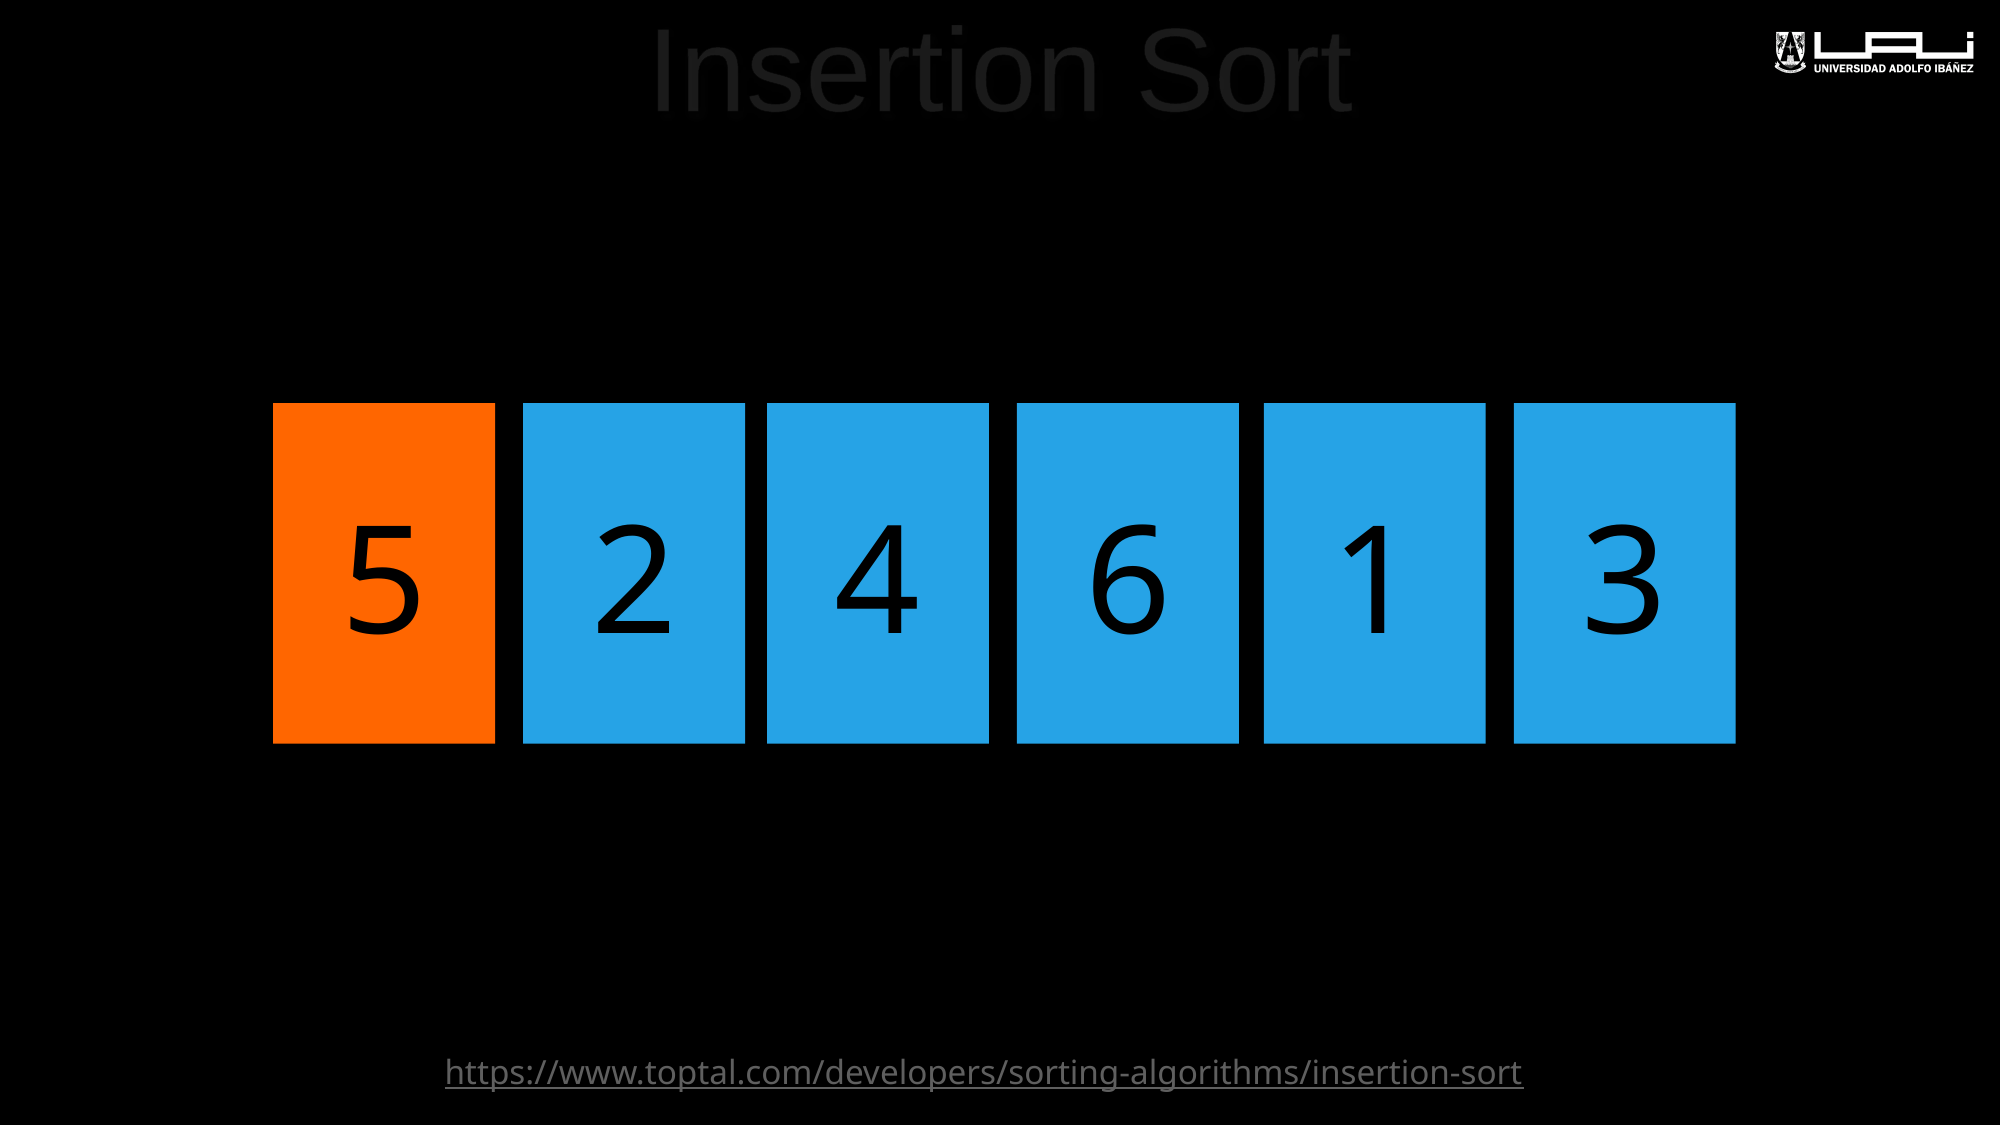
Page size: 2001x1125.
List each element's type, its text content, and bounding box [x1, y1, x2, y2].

text_box 3 [1513, 403, 1736, 744]
title Insertion Sort [0, 0, 2000, 164]
text_box 4 [767, 403, 989, 744]
text_box 1 [1263, 403, 1486, 744]
text_box 5 [273, 403, 496, 744]
text_box 6 [1016, 403, 1239, 744]
text_box 2 [523, 403, 746, 744]
text_box https://www.toptal.com/developers/sorting-algorithms/insertion-sort [62, 1044, 1907, 1103]
